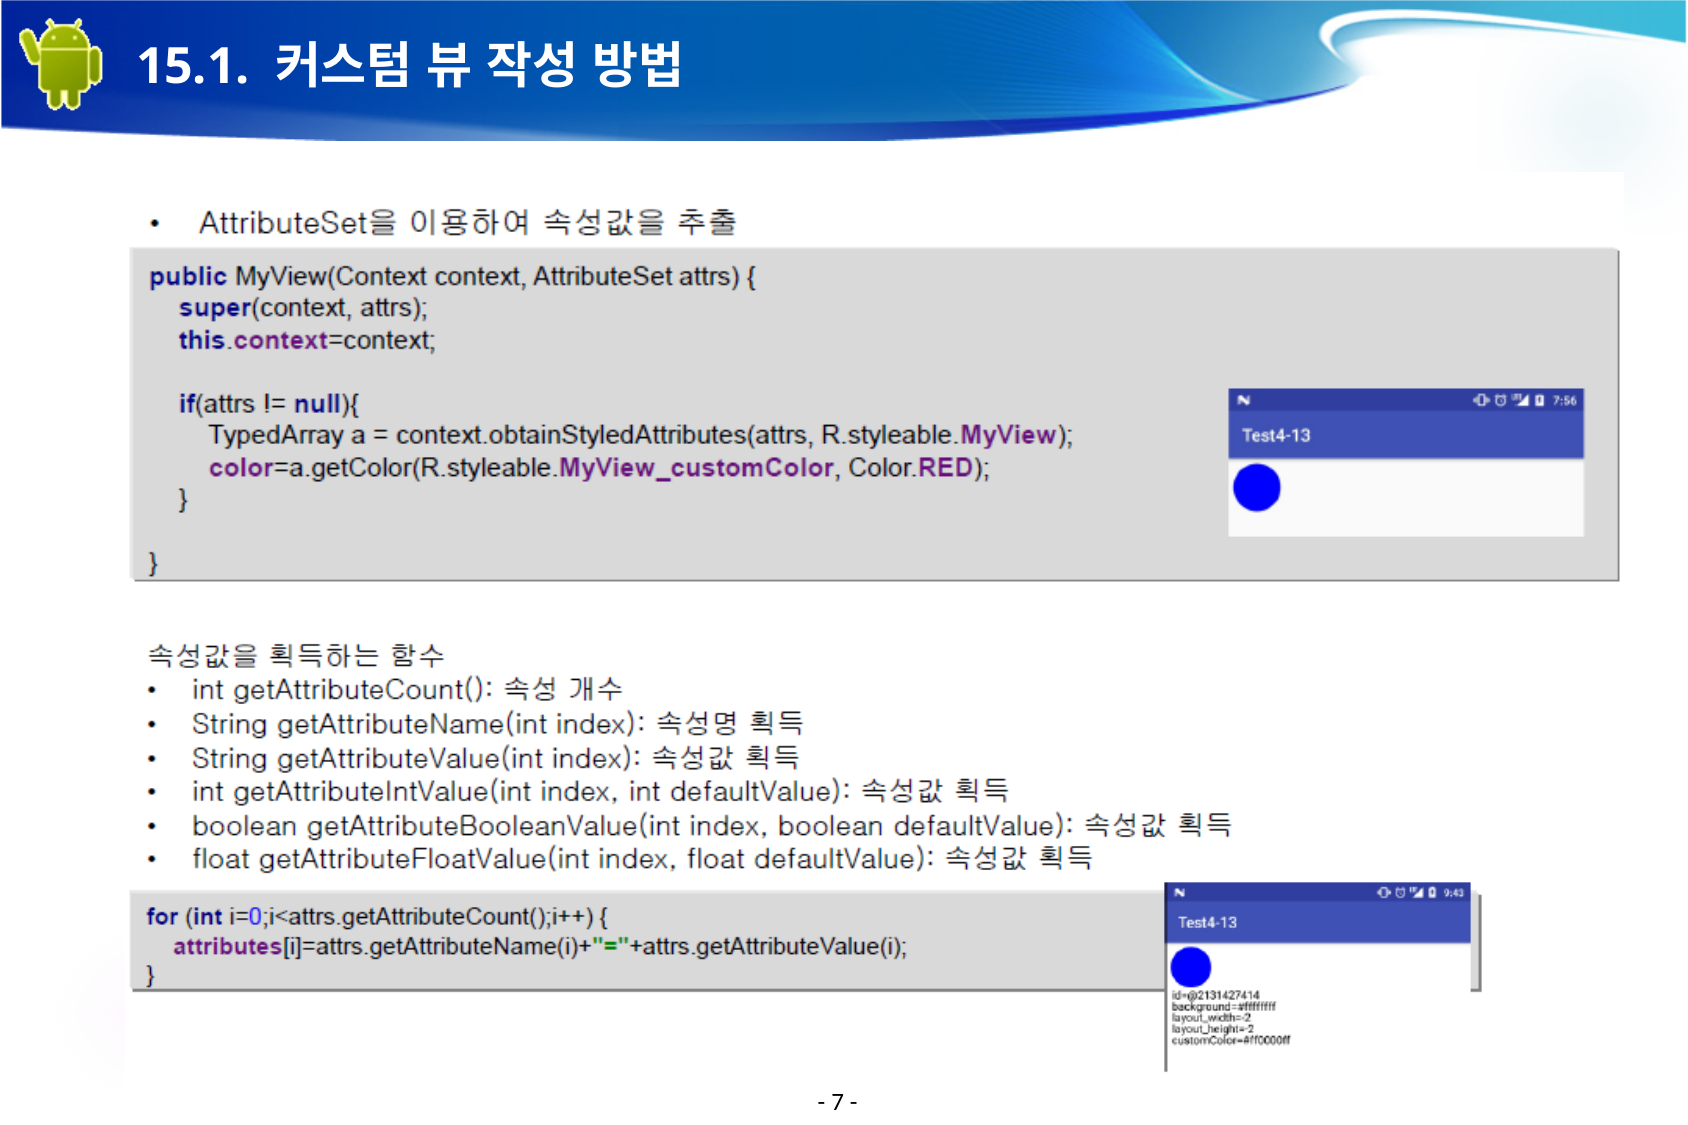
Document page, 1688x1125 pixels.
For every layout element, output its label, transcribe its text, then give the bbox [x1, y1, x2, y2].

picture [124, 621, 1496, 1094]
picture [0, 0, 1688, 141]
title 15.1. 커스텀 뷰 작성 방법 [134, 31, 747, 96]
picture [122, 172, 1625, 587]
